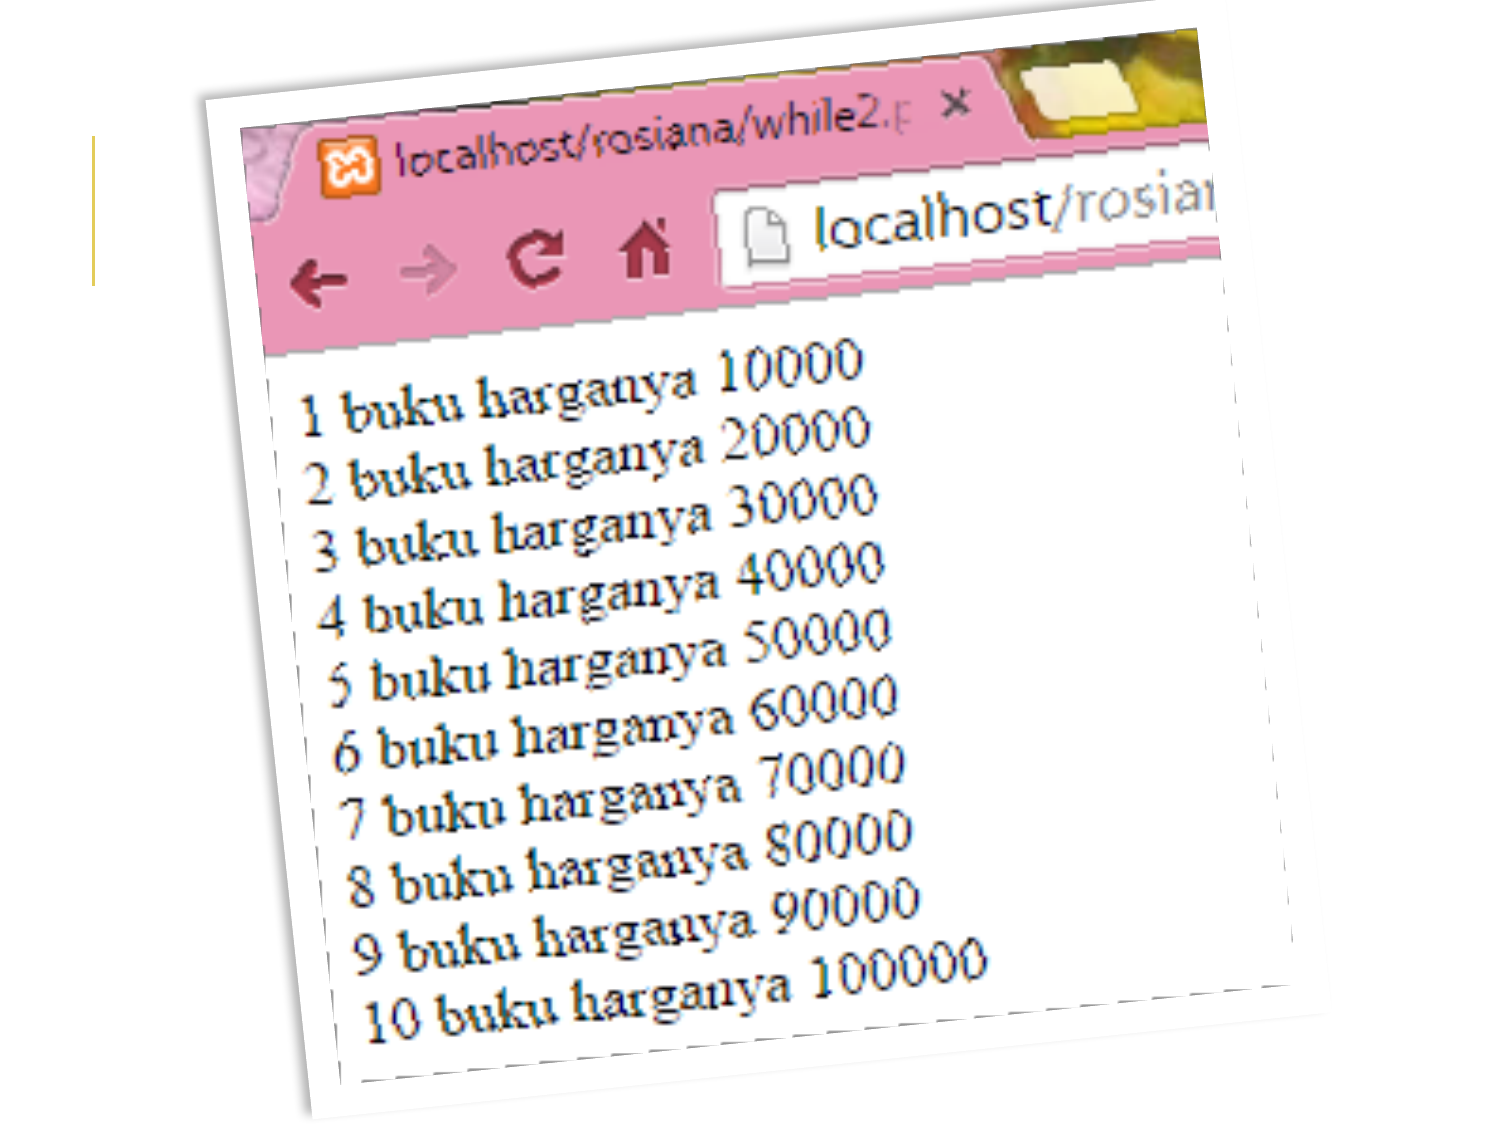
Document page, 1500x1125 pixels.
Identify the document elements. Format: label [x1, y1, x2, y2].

picture [241, 31, 1297, 1084]
